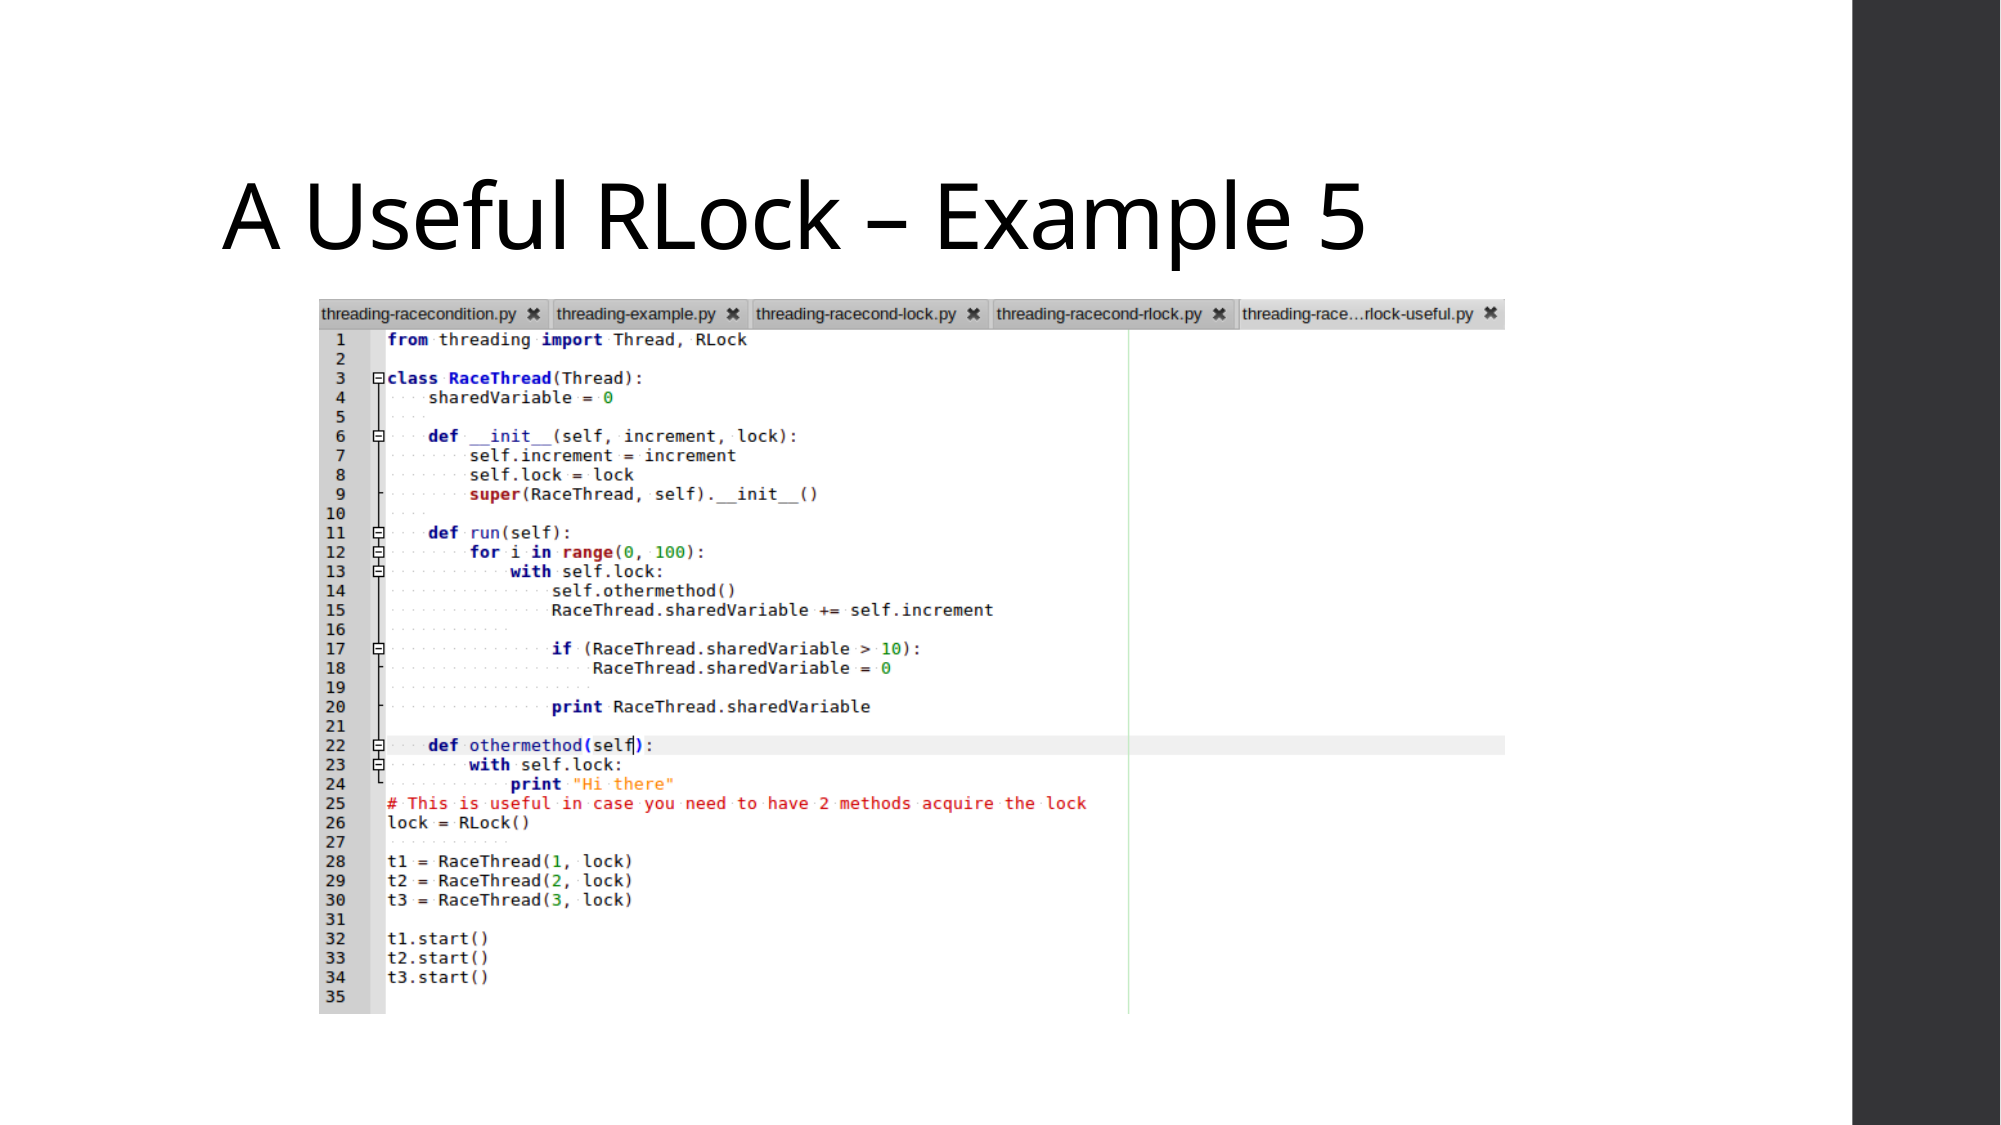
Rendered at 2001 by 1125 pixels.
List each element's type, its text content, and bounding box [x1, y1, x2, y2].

title A Useful RLock – Example 5 [206, 60, 1797, 278]
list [318, 299, 1506, 1015]
